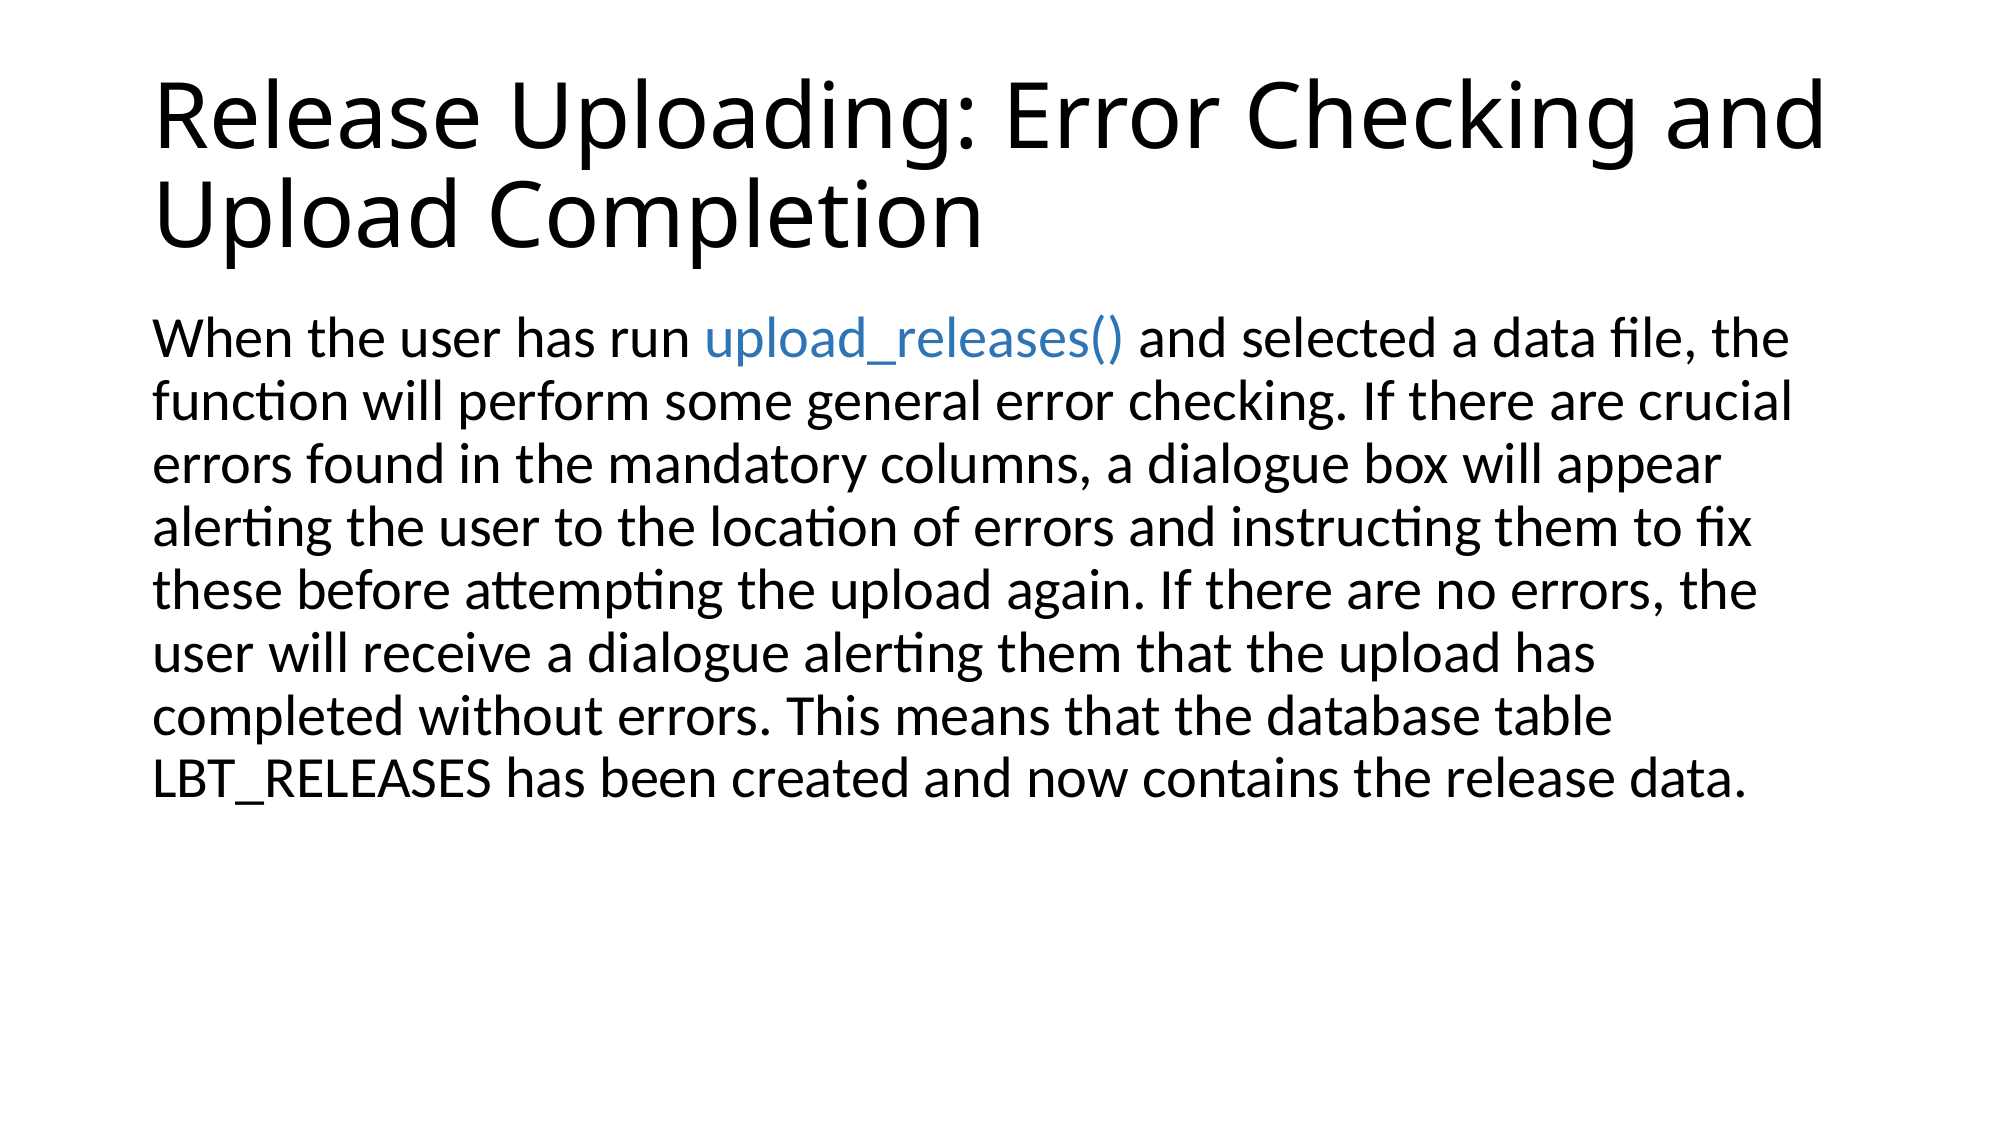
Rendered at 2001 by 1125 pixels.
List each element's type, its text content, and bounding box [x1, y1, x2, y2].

title Release Uploading: Error Checking and Upload Completion [137, 59, 1863, 278]
list When the user has run upload_releases() and selected a data file, the function will perform some general error checking. If there are crucial errors found in the mandatory columns, a dialogue box will appear alerting the user to the location of errors and instructing them to fix these before attempting the upload again. If there are no errors, the user will receive a dialogue alerting them that the upload has completed without errors. This means that the database table LBT_RELEASES has been created and now contains the release data. [137, 299, 1863, 1014]
